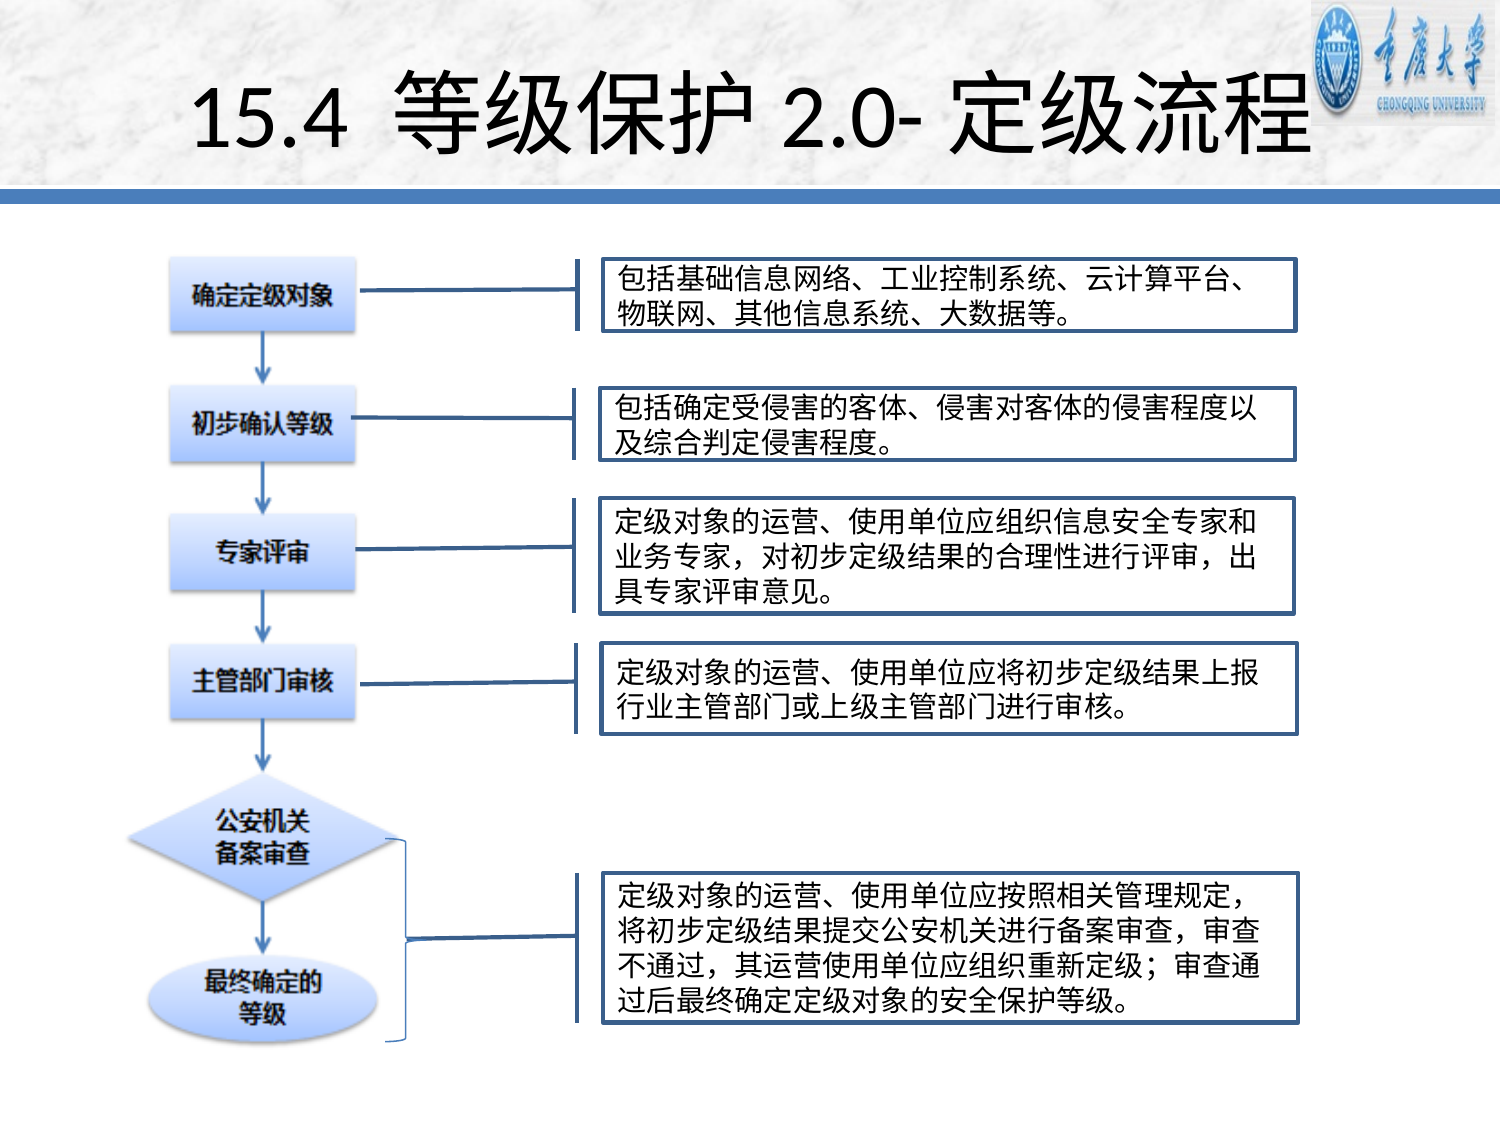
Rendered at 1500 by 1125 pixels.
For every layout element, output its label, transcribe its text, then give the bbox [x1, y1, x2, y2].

text_box 定级对象的运营、使用单位应按照相关管理规定，将初步定级结果提交公安机关进行备案审查，审查不通过，其运营使用单位应组织重新定级；审查通过后最终确定定级对象的安全保护等级。 [432, 872, 579, 1023]
text_box 定级对象的运营、使用单位应组织信息安全专家和业务专家，对初步定级结果的合理性进行评审，出具专家评审意见。 [598, 496, 1296, 616]
text_box 包括基础信息网络、工业控制系统、云计算平台、物联网、其他信息系统、大数据等。 [432, 258, 580, 331]
text_box 定级对象的运营、使用单位应组织信息安全专家和业务专家，对初步定级结果的合理性进行评审，出具专家评审意见。 [432, 498, 576, 613]
text_box 定级对象的运营、使用单位应将初步定级结果上报行业主管部门或上级主管部门进行审核。 [599, 641, 1299, 736]
text_box 定级对象的运营、使用单位应按照相关管理规定，将初步定级结果提交公安机关进行备案审查，审查不通过，其运营使用单位应组织重新定级；审查通过后最终确定定级对象的安全保护等级。 [601, 871, 1300, 1025]
text_box 包括确定受侵害的客体、侵害对客体的侵害程度以及综合判定侵害程度。 [432, 387, 576, 460]
text_box 包括基础信息网络、工业控制系统、云计算平台、物联网、其他信息系统、大数据等。 [601, 257, 1298, 333]
picture [90, 226, 427, 1087]
picture [1311, 0, 1495, 126]
title 15.4 等级保护2.0-定级流程 [74, 52, 1426, 169]
text_box 包括确定受侵害的客体、侵害对客体的侵害程度以及综合判定侵害程度。 [598, 386, 1297, 462]
text_box 定级对象的运营、使用单位应将初步定级结果上报行业主管部门或上级主管部门进行审核。 [432, 643, 578, 734]
